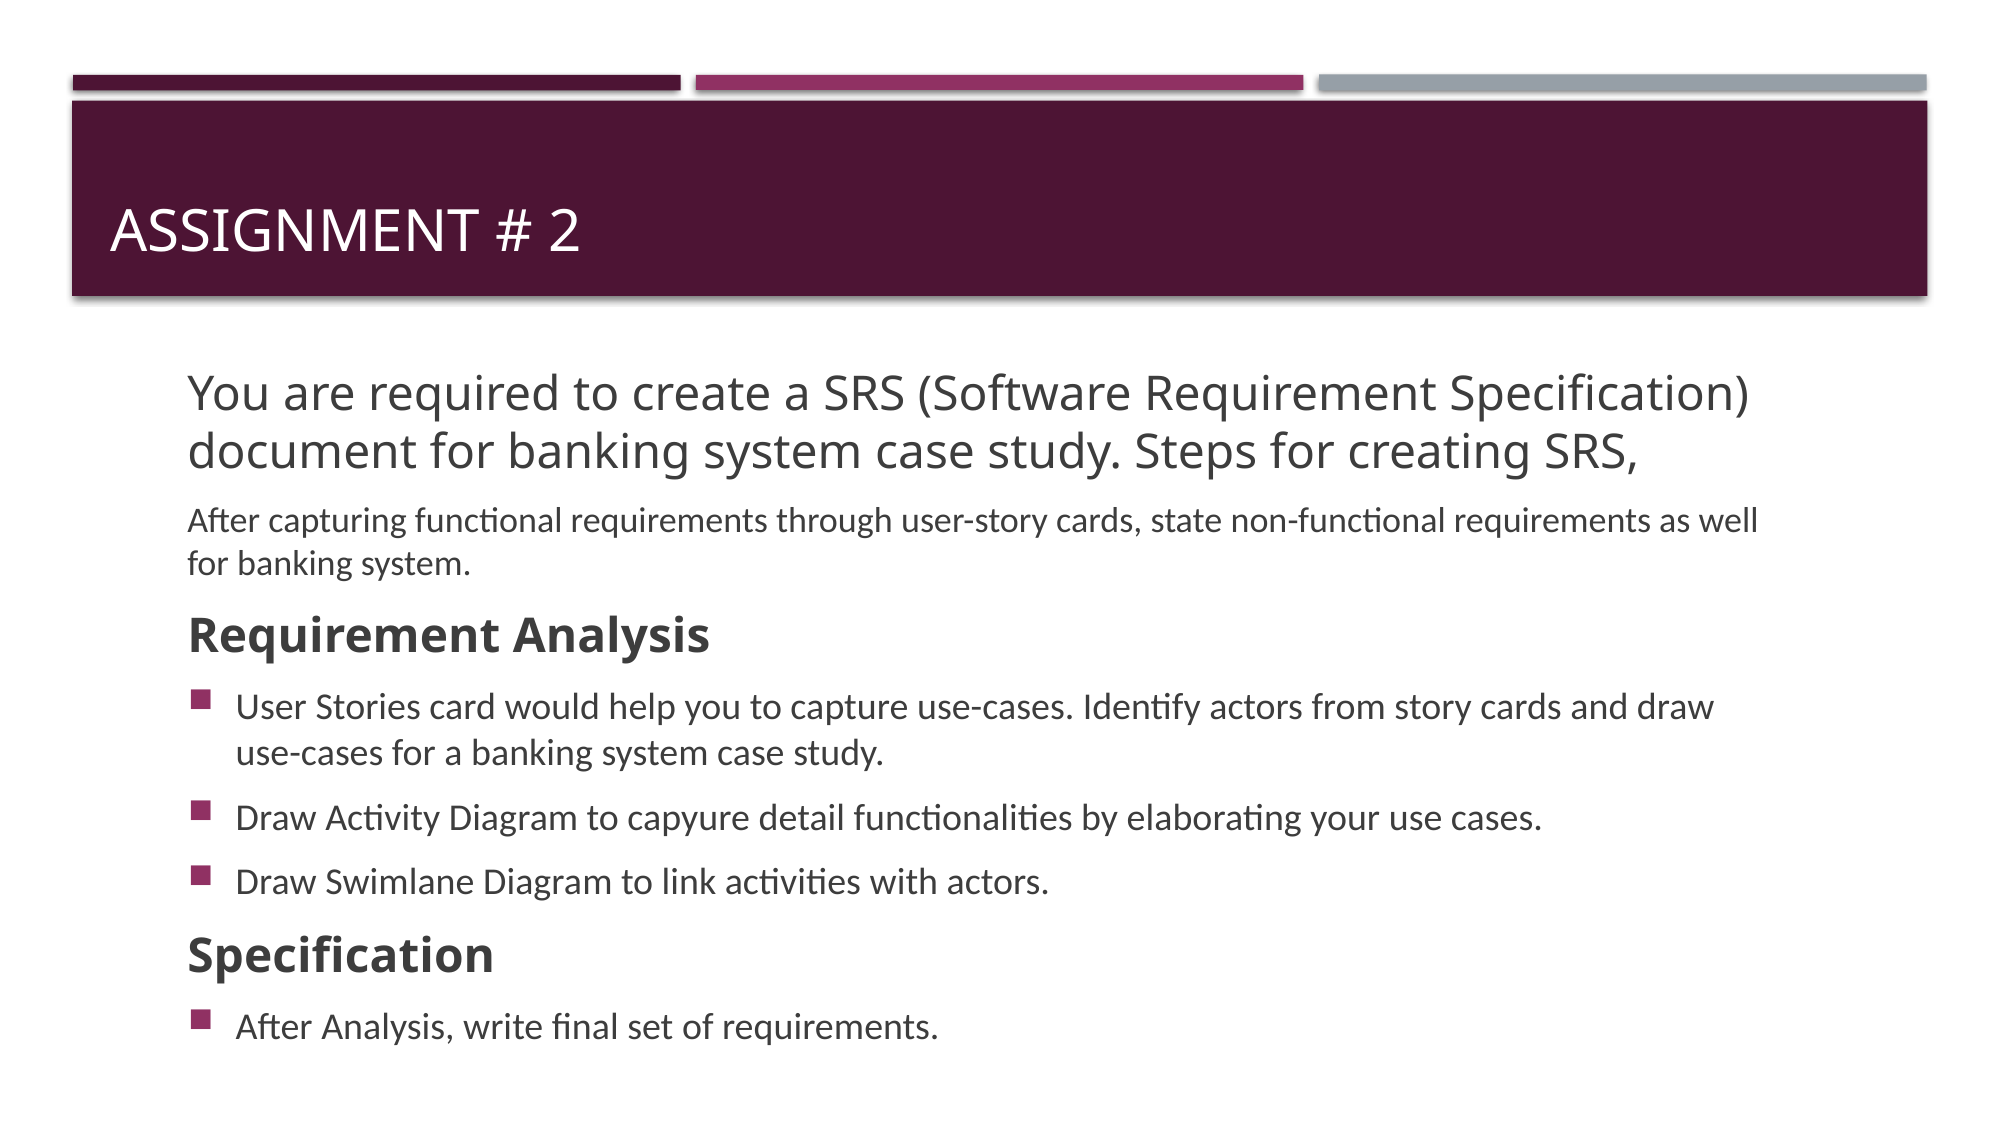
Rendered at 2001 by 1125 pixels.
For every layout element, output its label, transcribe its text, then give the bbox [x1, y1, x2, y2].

title Assignment # 2 [95, 161, 1371, 271]
list You are required to create a SRS (Software Requirement Specification) document for banking system case study. Steps for creating SRS, After capturing functional requirements through user-story cards, state non-functional requirements as well for banking system. Requirement Analysis User Stories card would help you to capture use-cases. Identify actors from story cards and draw use-cases for a banking system case study. Draw Activity Diagram to capyure detail functionalities by elaborating your use cases. Draw Swimlane Diagram to link activities with actors. Specification After Analysis, write final set of requirements. [172, 335, 1789, 1074]
